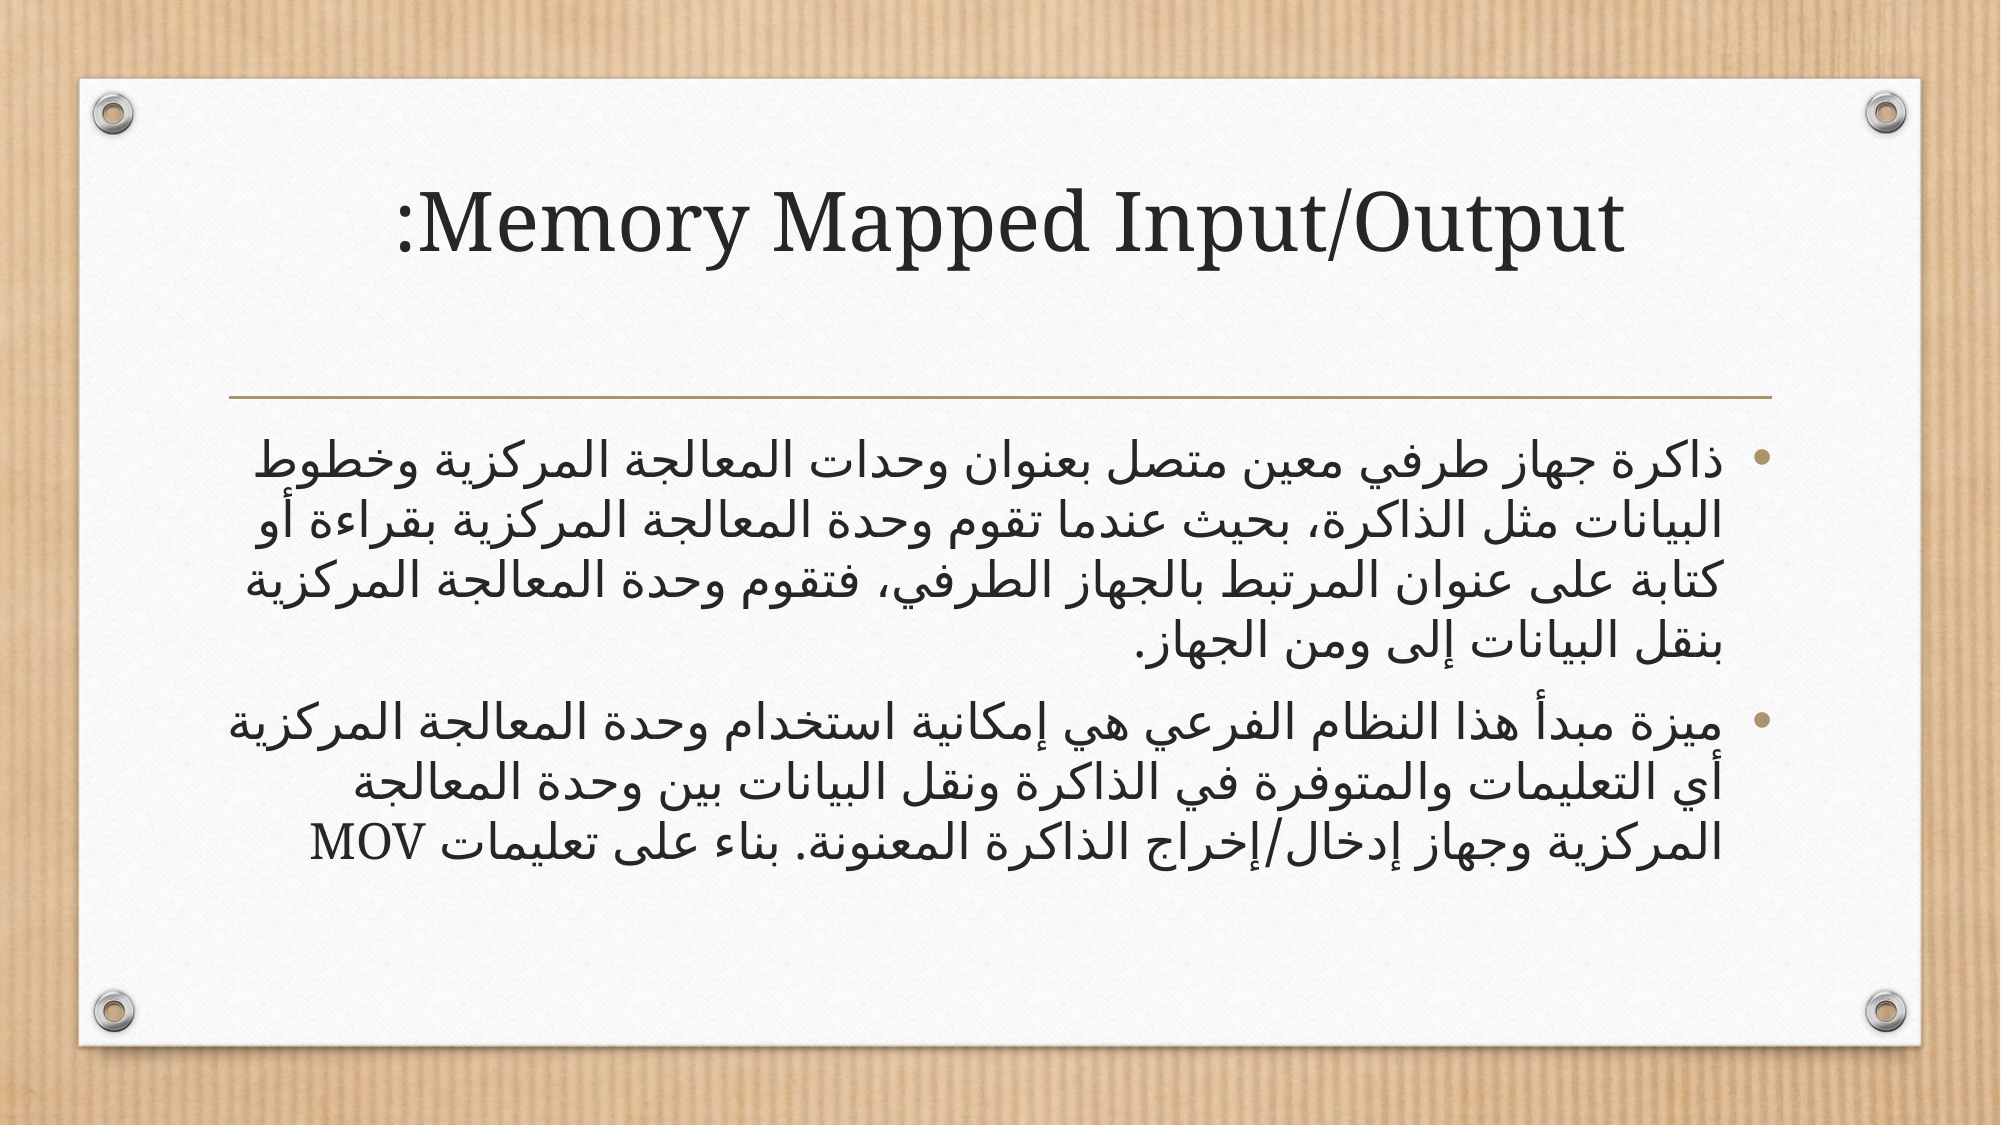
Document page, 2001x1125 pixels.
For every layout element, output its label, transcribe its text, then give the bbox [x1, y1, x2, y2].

picture [0, 0, 2001, 1125]
list ذاكرة جهاز طرفي معين متصل بعنوان وحدات المعالجة المركزية وخطوط البيانات مثل الذاكرة، بحيث عندما تقوم وحدة المعالجة المركزية بقراءة أو كتابة على عنوان المرتبط بالجهاز الطرفي، فتقوم وحدة المعالجة المركزية بنقل البيانات إلى ومن الجهاز. ميزة مبدأ هذا النظام الفرعي هي إمكانية استخدام وحدة المعالجة المركزية أي التعليمات والمتوفرة في الذاكرة ونقل البيانات بين وحدة المعالجة المركزية وجهاز إدخال/إخراج الذاكرة المعنونة. بناء على تعليمات MOV [212, 419, 1788, 964]
title Memory Mapped Input/Output: [212, 161, 1788, 375]
